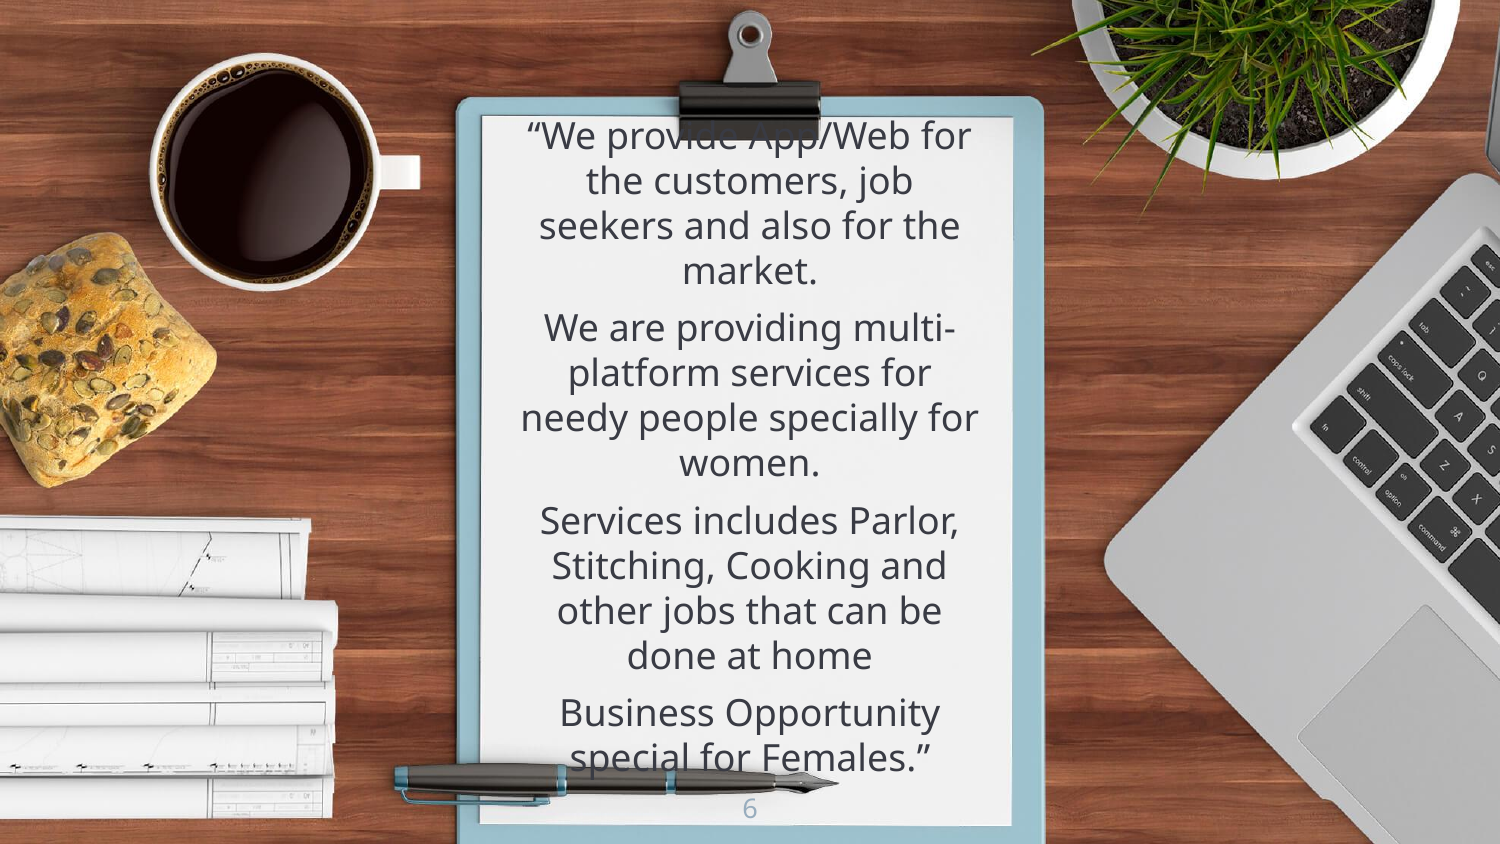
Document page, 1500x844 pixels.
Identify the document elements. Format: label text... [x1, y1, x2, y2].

list “We provide App/Web for the customers, job seekers and also for the market. We are providing multi-platform services for needy people specially for women. Services includes Parlor, Stitching, Cooking and other jobs that can be done at home Business Opportunity special for Females.” [514, 151, 986, 740]
picture [0, 0, 1500, 844]
slide_number 6 [705, 775, 795, 844]
